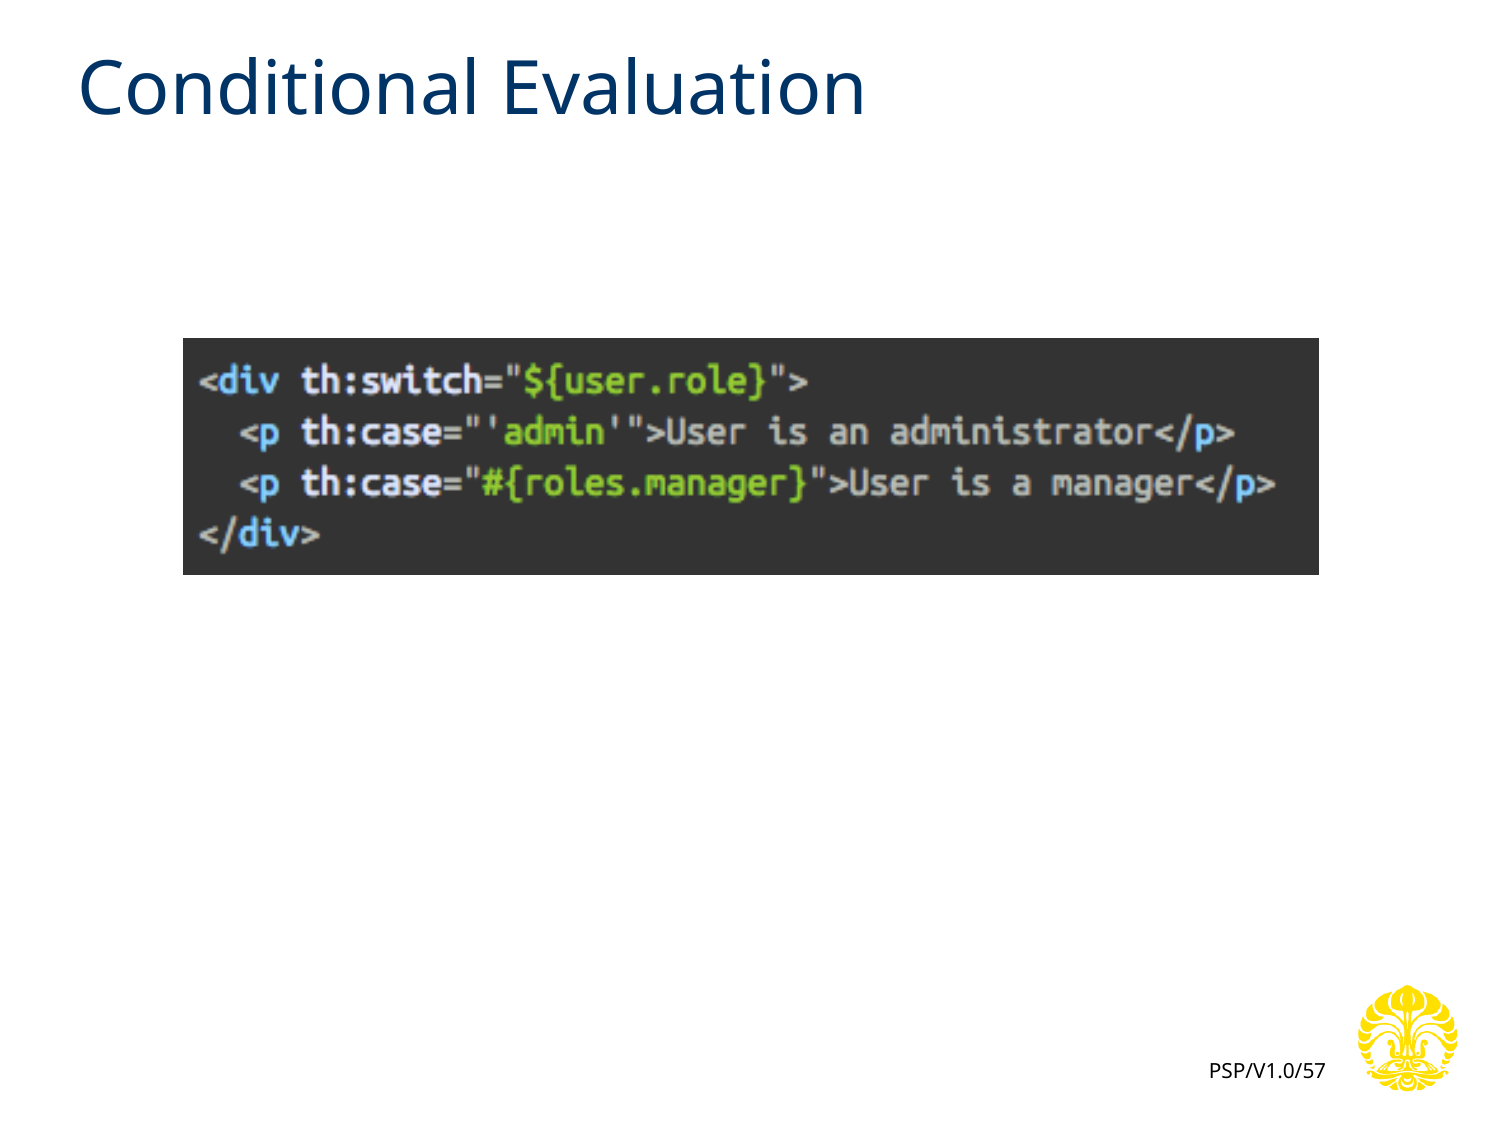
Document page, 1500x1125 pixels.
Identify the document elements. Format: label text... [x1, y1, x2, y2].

title Conditional Evaluation [62, 32, 1402, 138]
picture [182, 337, 1319, 575]
